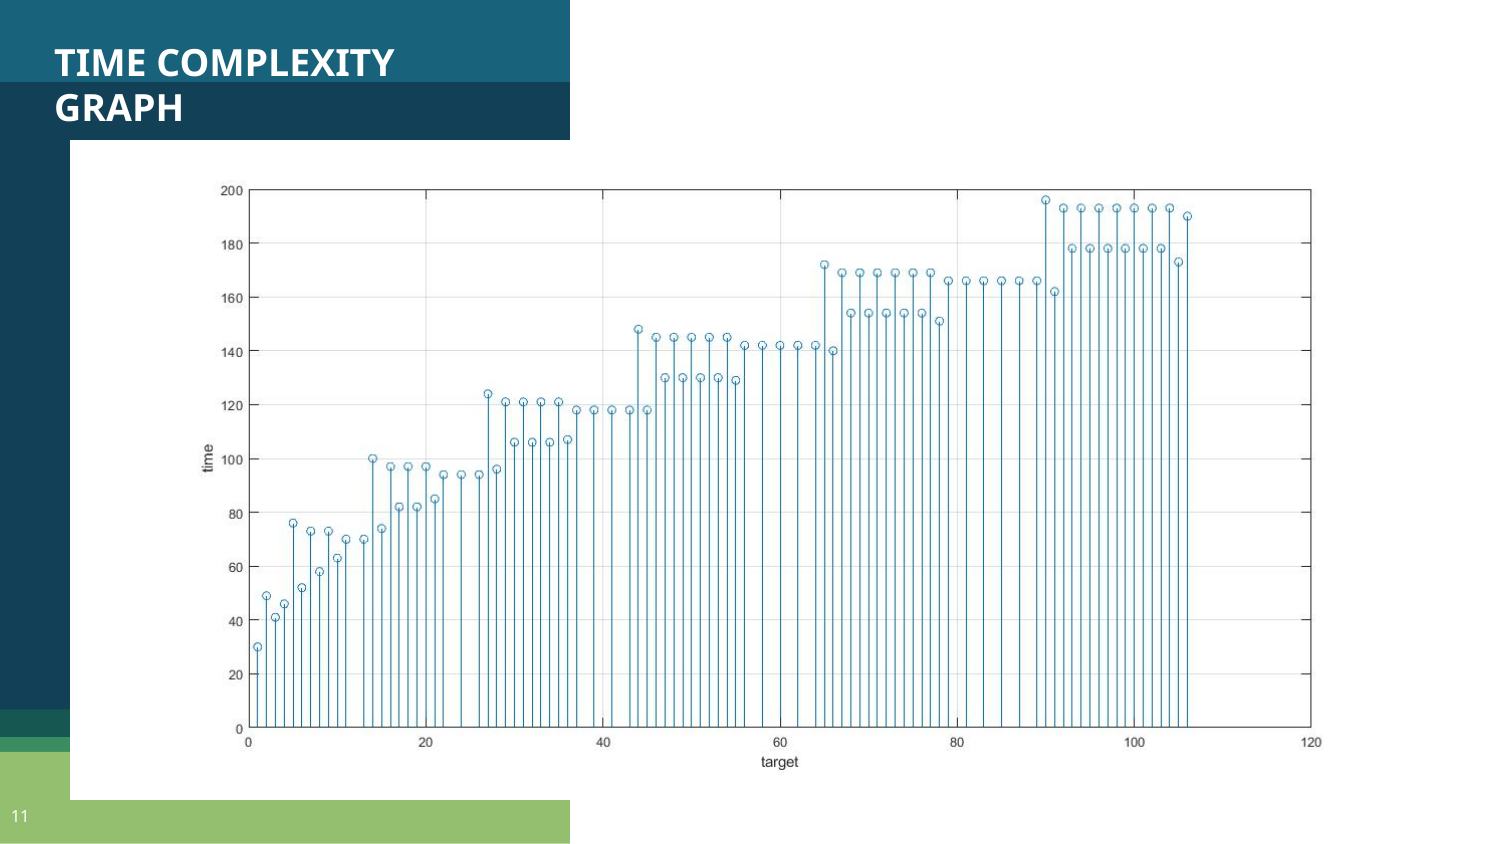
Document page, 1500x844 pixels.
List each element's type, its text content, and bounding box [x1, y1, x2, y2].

text_box TIME COMPLEXITY GRAPH [39, 23, 508, 451]
picture [70, 140, 1442, 801]
slide_number 11 [0, 790, 49, 844]
